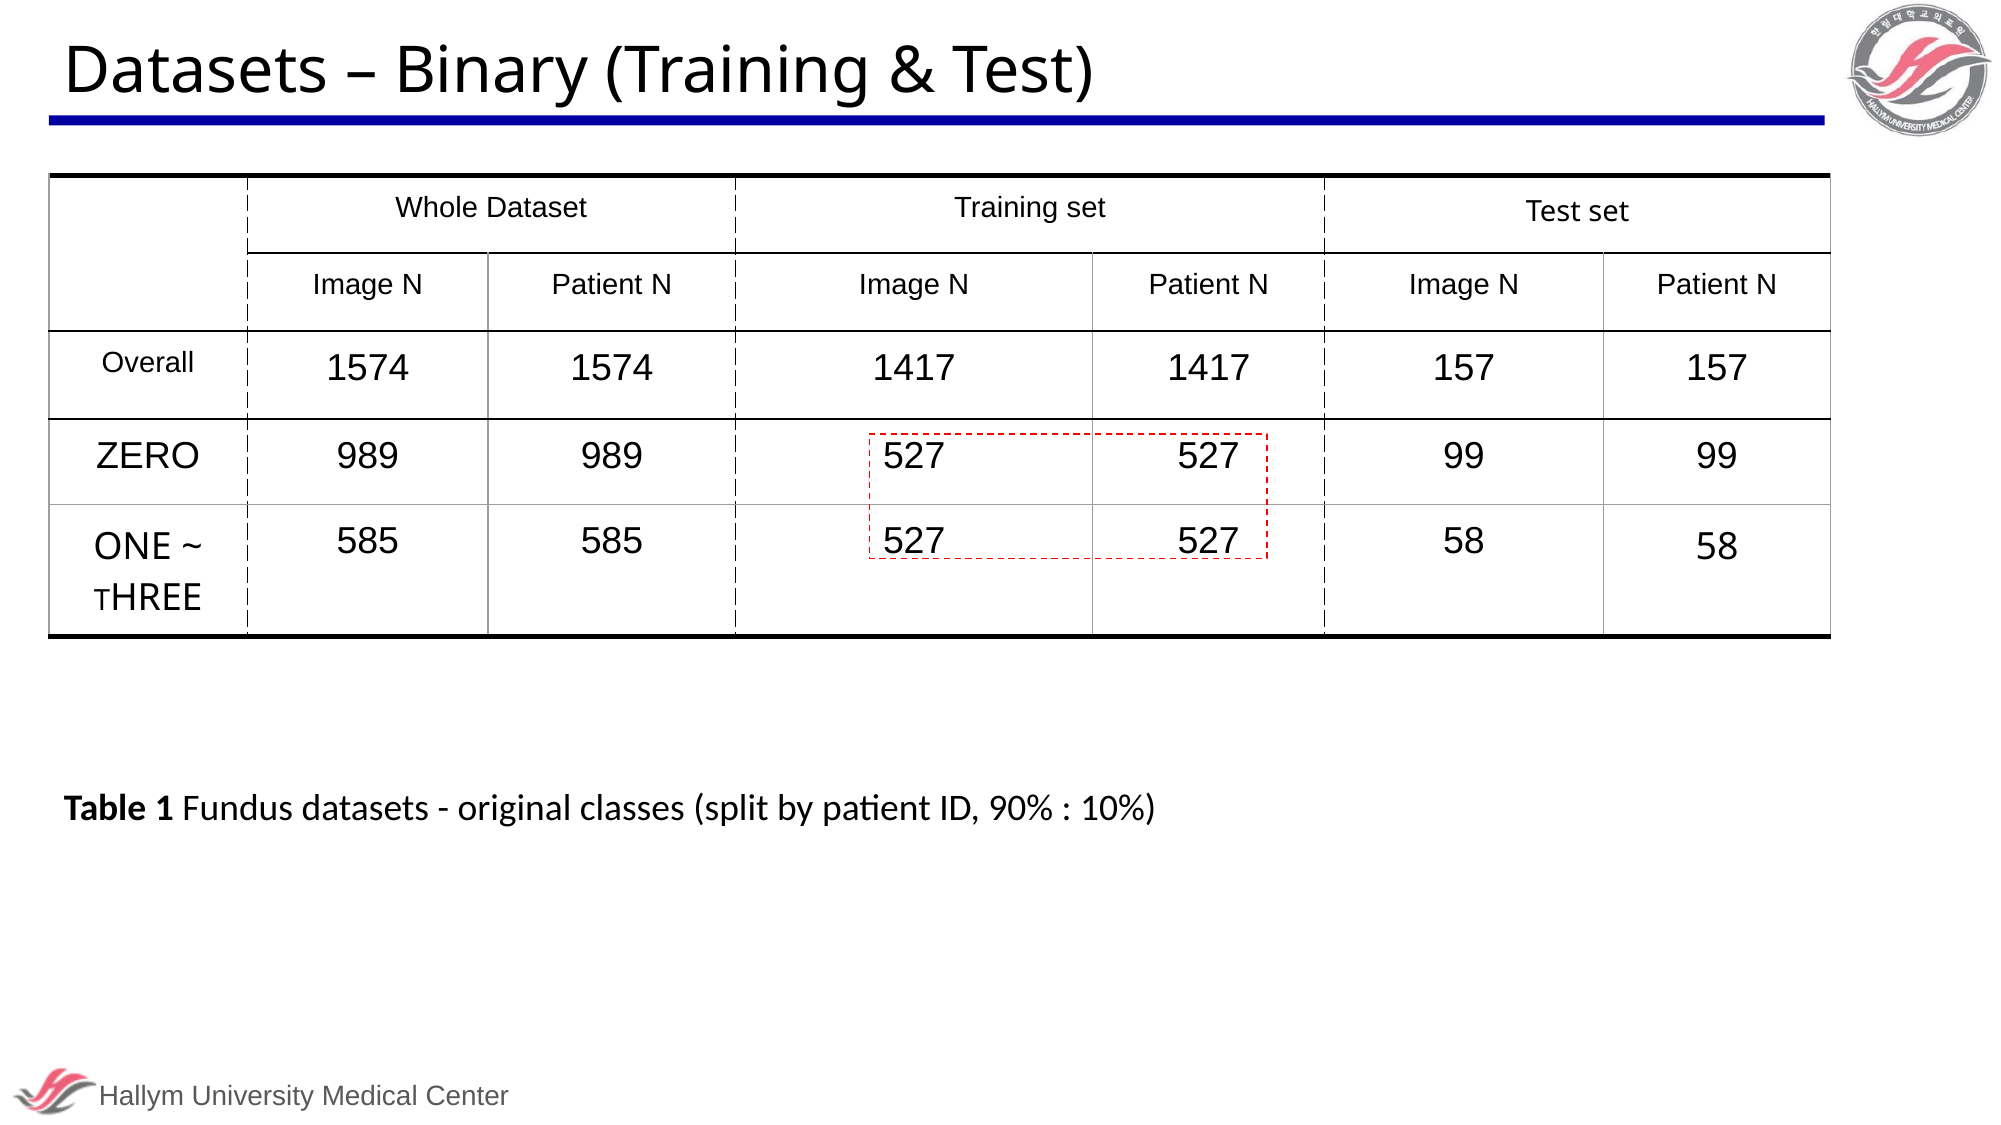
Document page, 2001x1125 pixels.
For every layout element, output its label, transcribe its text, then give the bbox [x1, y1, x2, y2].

table_cell 157 [1604, 332, 1830, 418]
table_cell Patient N [1093, 254, 1325, 330]
table_cell 989 [247, 420, 487, 504]
table_cell Patient N [489, 254, 736, 330]
picture [7, 1060, 104, 1123]
table_cell 99 [1325, 420, 1603, 504]
table_cell 527 [736, 420, 1092, 504]
table_cell ONE ~ THREE [50, 505, 247, 634]
table_cell 527 [1093, 505, 1325, 634]
table_cell 1574 [489, 332, 736, 418]
table_cell 99 [1604, 420, 1830, 504]
picture [1844, 0, 1992, 143]
table_cell 1574 [247, 332, 487, 418]
table_cell ZERO [50, 420, 247, 504]
table_cell Patient N [1604, 254, 1830, 330]
table_cell Overall [50, 332, 247, 418]
table_cell 585 [489, 505, 736, 634]
title Datasets – Binary (Training & Test) [48, 31, 1950, 114]
text_box [869, 434, 1267, 559]
table_header Whole Dataset [247, 178, 736, 252]
table_cell 527 [736, 505, 1092, 634]
text_box Table 1 Fundus datasets - original classes (split by patient ID, 90% : 10%) [48, 775, 1444, 826]
table_cell 157 [1325, 332, 1603, 418]
table_header Test set [1325, 178, 1830, 252]
table_cell 58 [1604, 505, 1830, 634]
table_cell Image N [736, 254, 1092, 330]
table_cell 527 [1093, 420, 1325, 504]
table_cell Image N [247, 254, 487, 330]
table_cell 1417 [1093, 332, 1325, 418]
table_cell 1417 [736, 332, 1092, 418]
table_header [50, 178, 247, 330]
table_cell Image N [1325, 254, 1603, 330]
table_cell 585 [247, 505, 487, 634]
table_cell 989 [489, 420, 736, 504]
table_header Training set [736, 178, 1325, 252]
table_cell 58 [1325, 505, 1603, 634]
